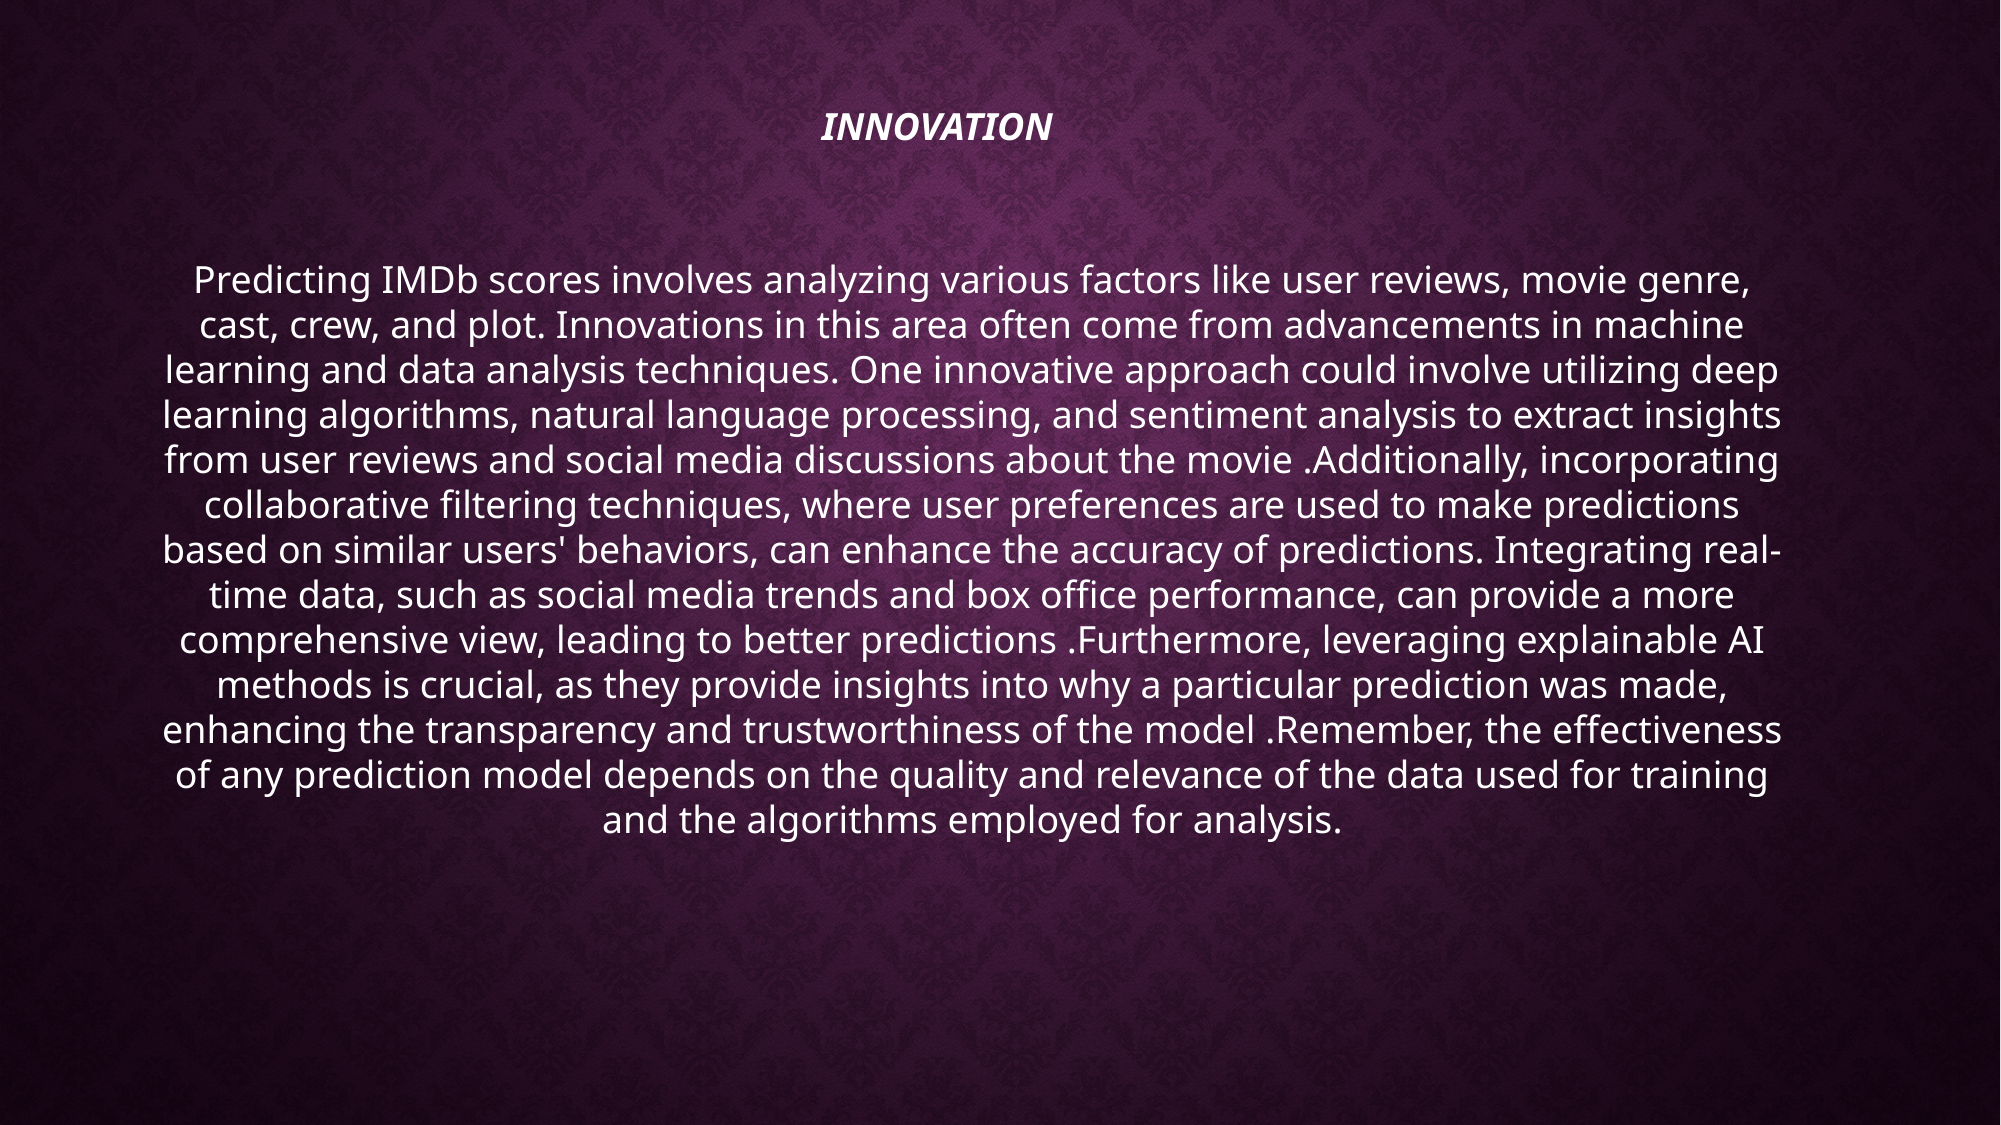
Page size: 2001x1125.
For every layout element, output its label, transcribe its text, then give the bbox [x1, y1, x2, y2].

text_box INNOVATION [207, 95, 1489, 156]
text_box Predicting IMDb scores involves analyzing various factors like user reviews, movie genre, cast, crew, and plot. Innovations in this area often come from advancements in machine learning and data analysis techniques. One innovative approach could involve utilizing deep learning algorithms, natural language processing, and sentiment analysis to extract insights from user reviews and social media discussions about the movie .Additionally, incorporating collaborative filtering techniques, where user preferences are used to make predictions based on similar users' behaviors, can enhance the accuracy of predictions. Integrating real-time data, such as social media trends and box office performance, can provide a more comprehensive view, leading to better predictions .Furthermore, leveraging explainable AI methods is crucial, as they provide insights into why a particular prediction was made, enhancing the transparency and trustworthiness of the model .Remember, the effectiveness of any prediction model depends on the quality and relevance of the data used for training and the algorithms employed for analysis. [140, 248, 1806, 849]
